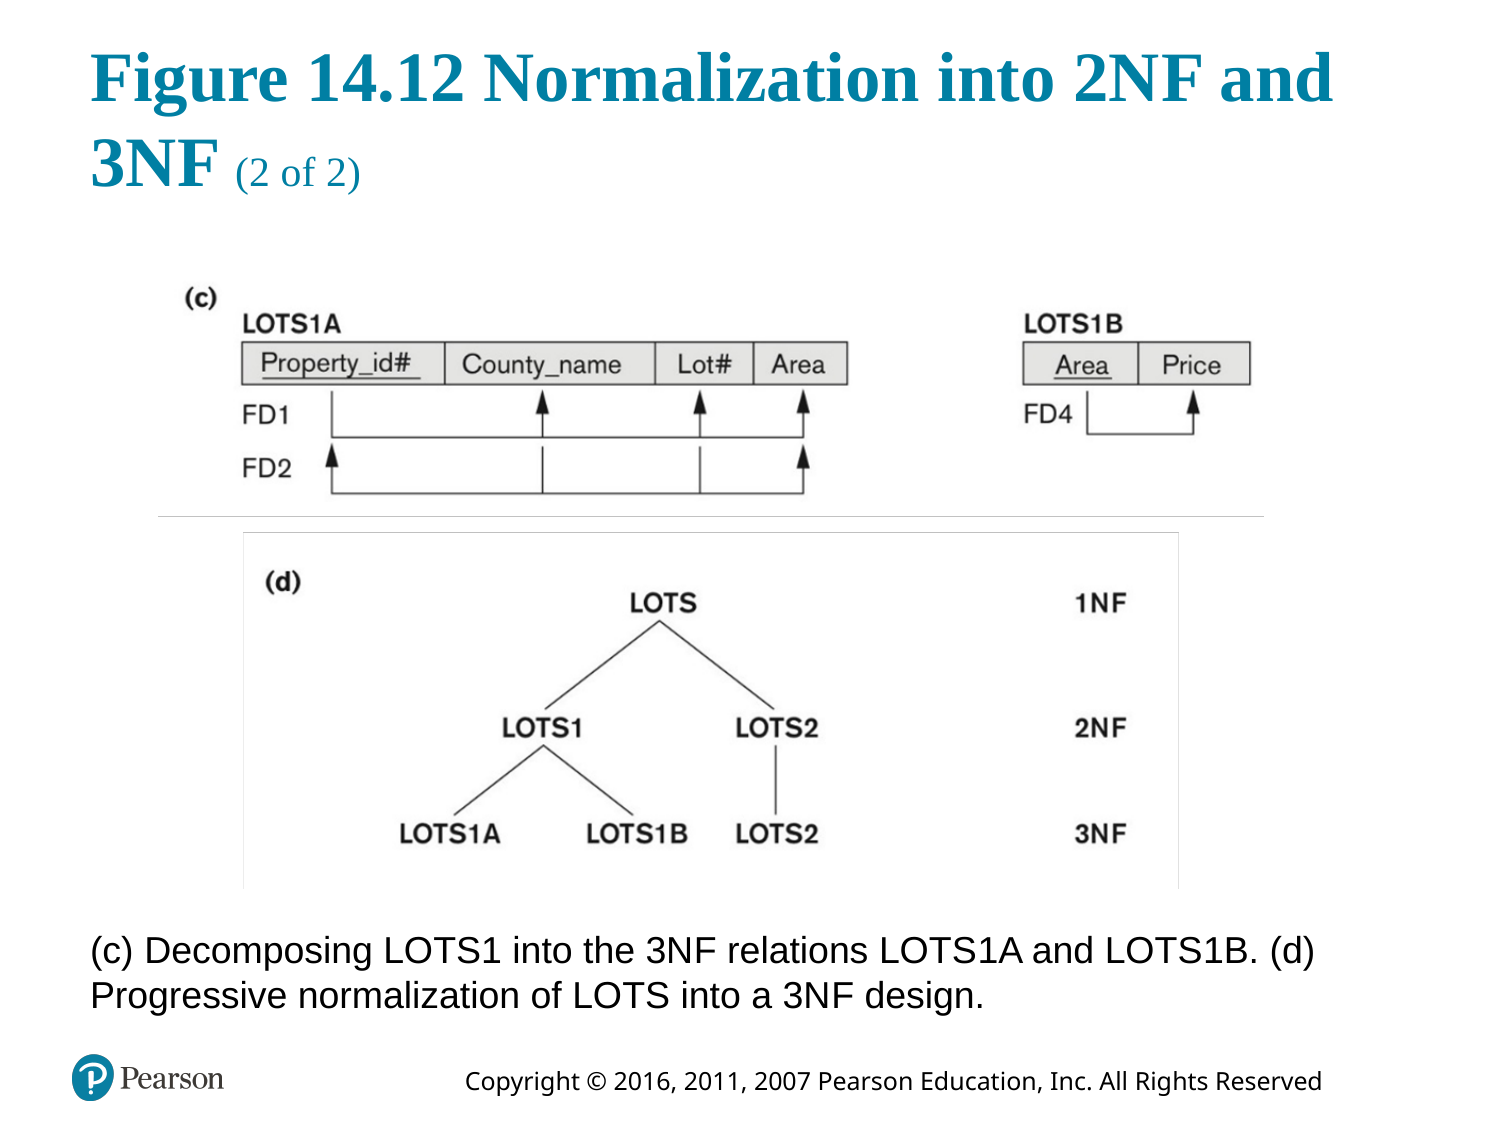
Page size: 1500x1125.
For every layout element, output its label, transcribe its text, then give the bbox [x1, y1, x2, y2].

picture [72, 1087, 83, 1101]
picture [80, 1063, 106, 1088]
picture [158, 256, 1264, 889]
picture [72, 1054, 88, 1070]
picture [98, 1054, 224, 1101]
list (c) Decomposing LOTS1 into the 3N F relations LOTS 1A and LOTS 1B. (d) Progressive normalization of LOTS into a 3N F design. [75, 910, 1425, 1024]
title Figure 14.12 Normalization into 2N F and 3N F (2 of 2) [75, 35, 1425, 216]
